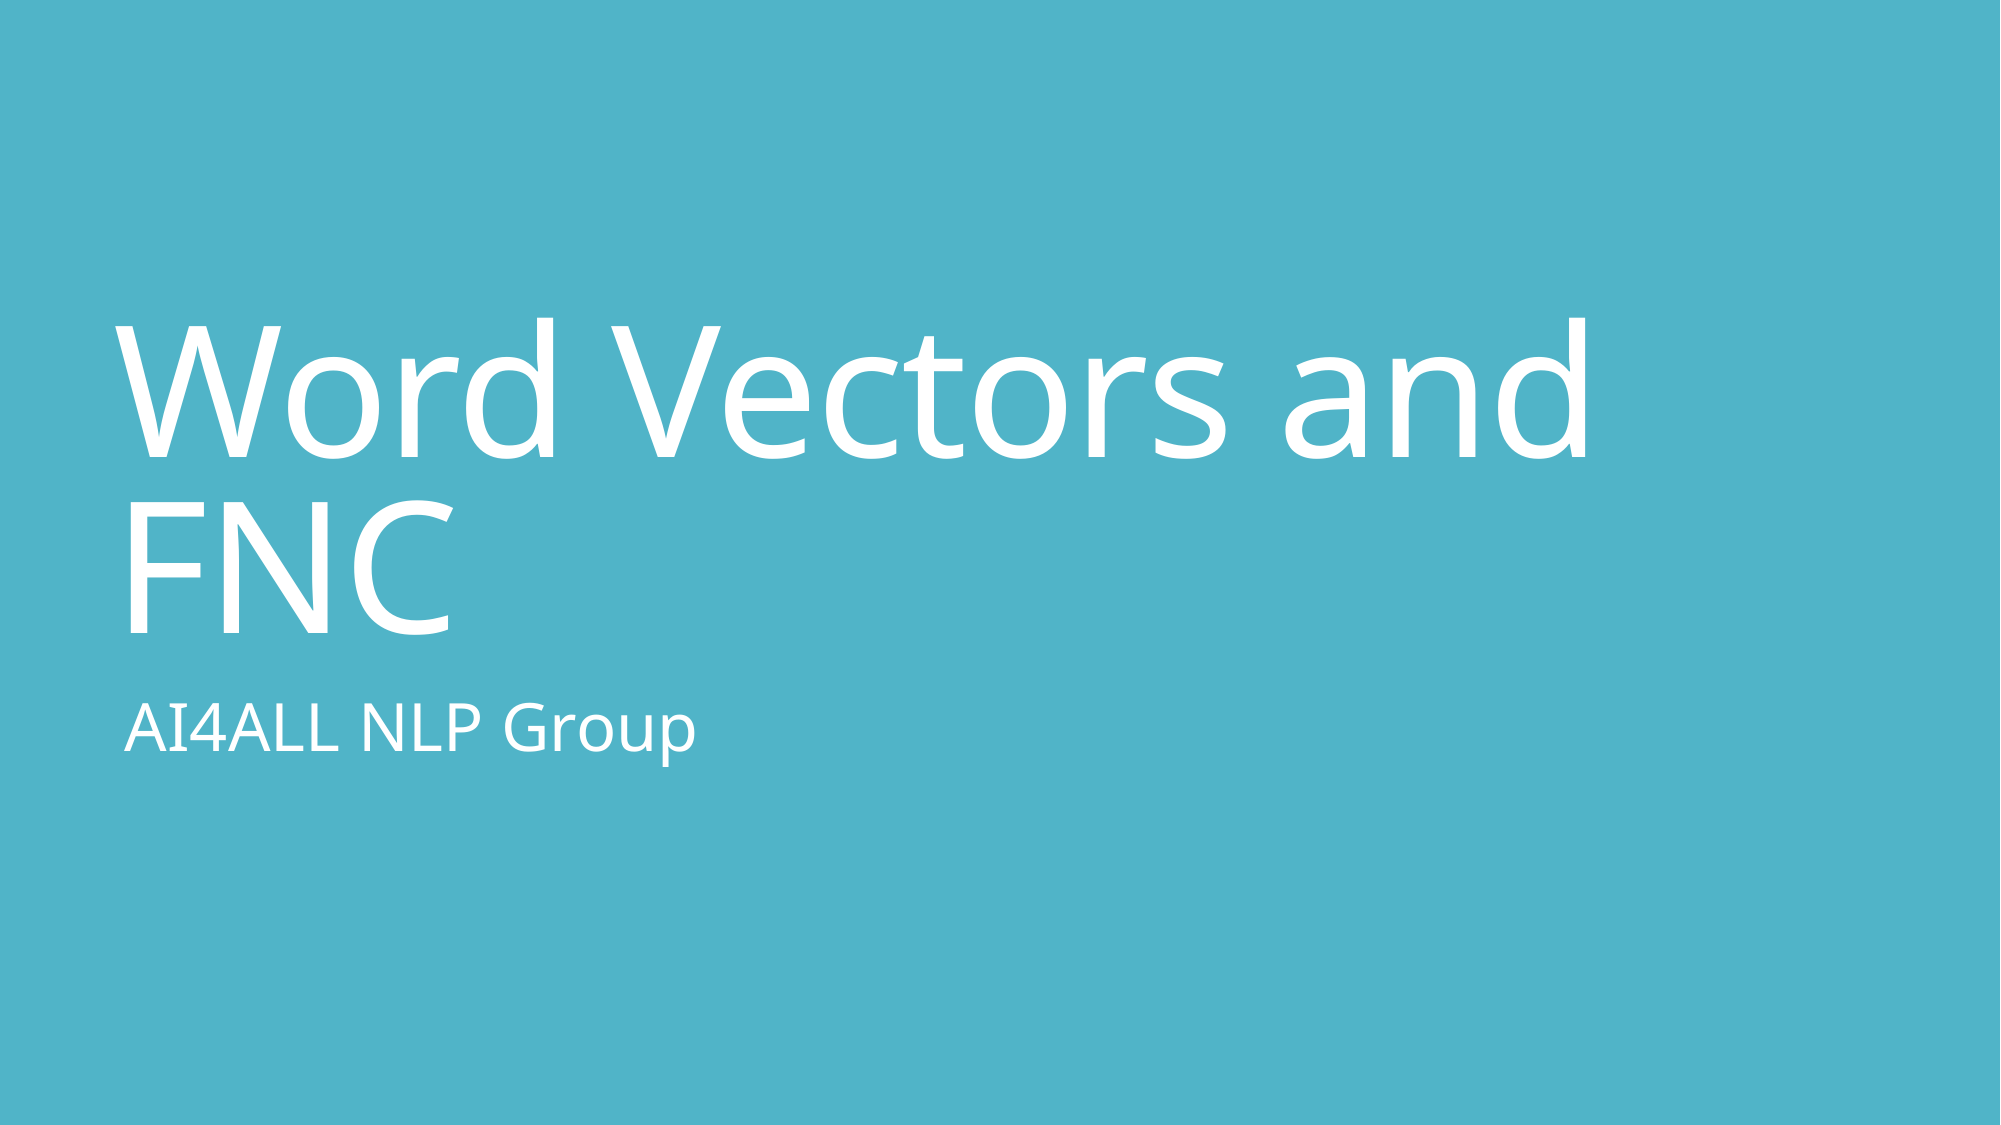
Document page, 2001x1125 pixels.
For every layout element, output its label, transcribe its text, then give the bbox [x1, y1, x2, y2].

title Word Vectors and FNC [98, 126, 1868, 677]
subtitle AI4ALL NLP Group [109, 690, 1624, 961]
